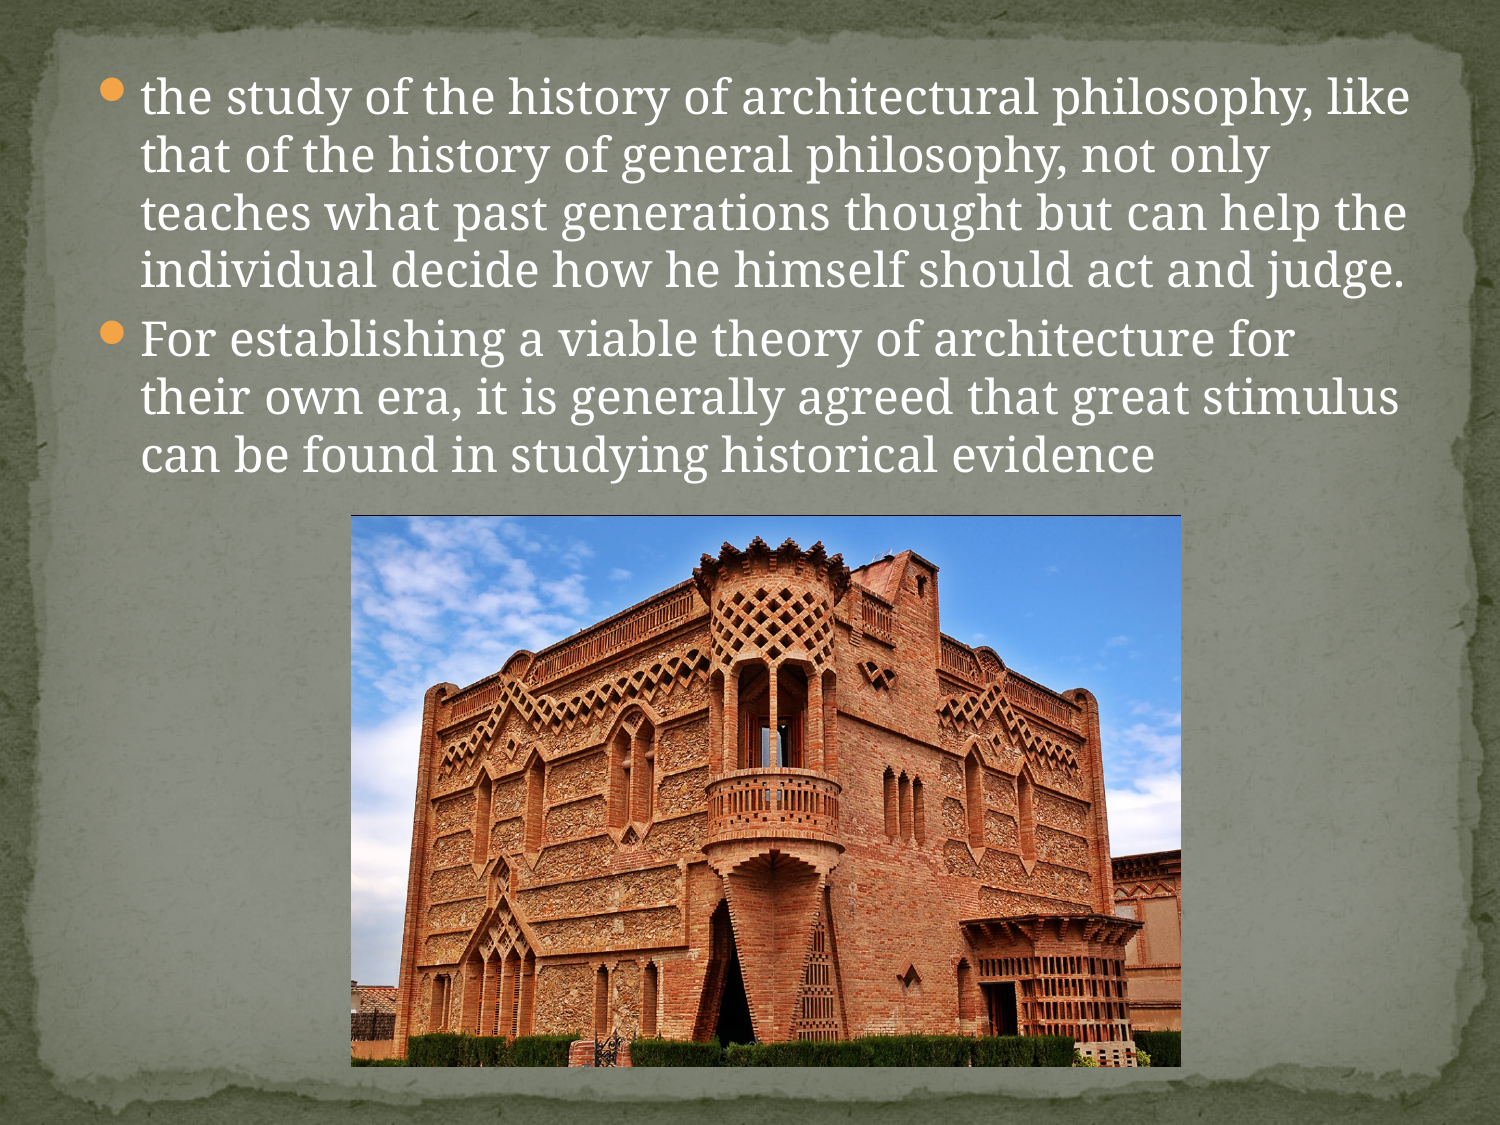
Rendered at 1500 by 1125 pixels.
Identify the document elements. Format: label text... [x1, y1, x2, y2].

picture [351, 515, 1181, 1067]
list the study of the history of architectural philosophy, like that of the history of general philosophy, not only teaches what past generations thought but can help the individual decide how he himself should act and judge. For establishing a viable theory of architecture for their own era, it is generally agreed that great stimulus can be found in studying historical evidence [82, 58, 1432, 516]
